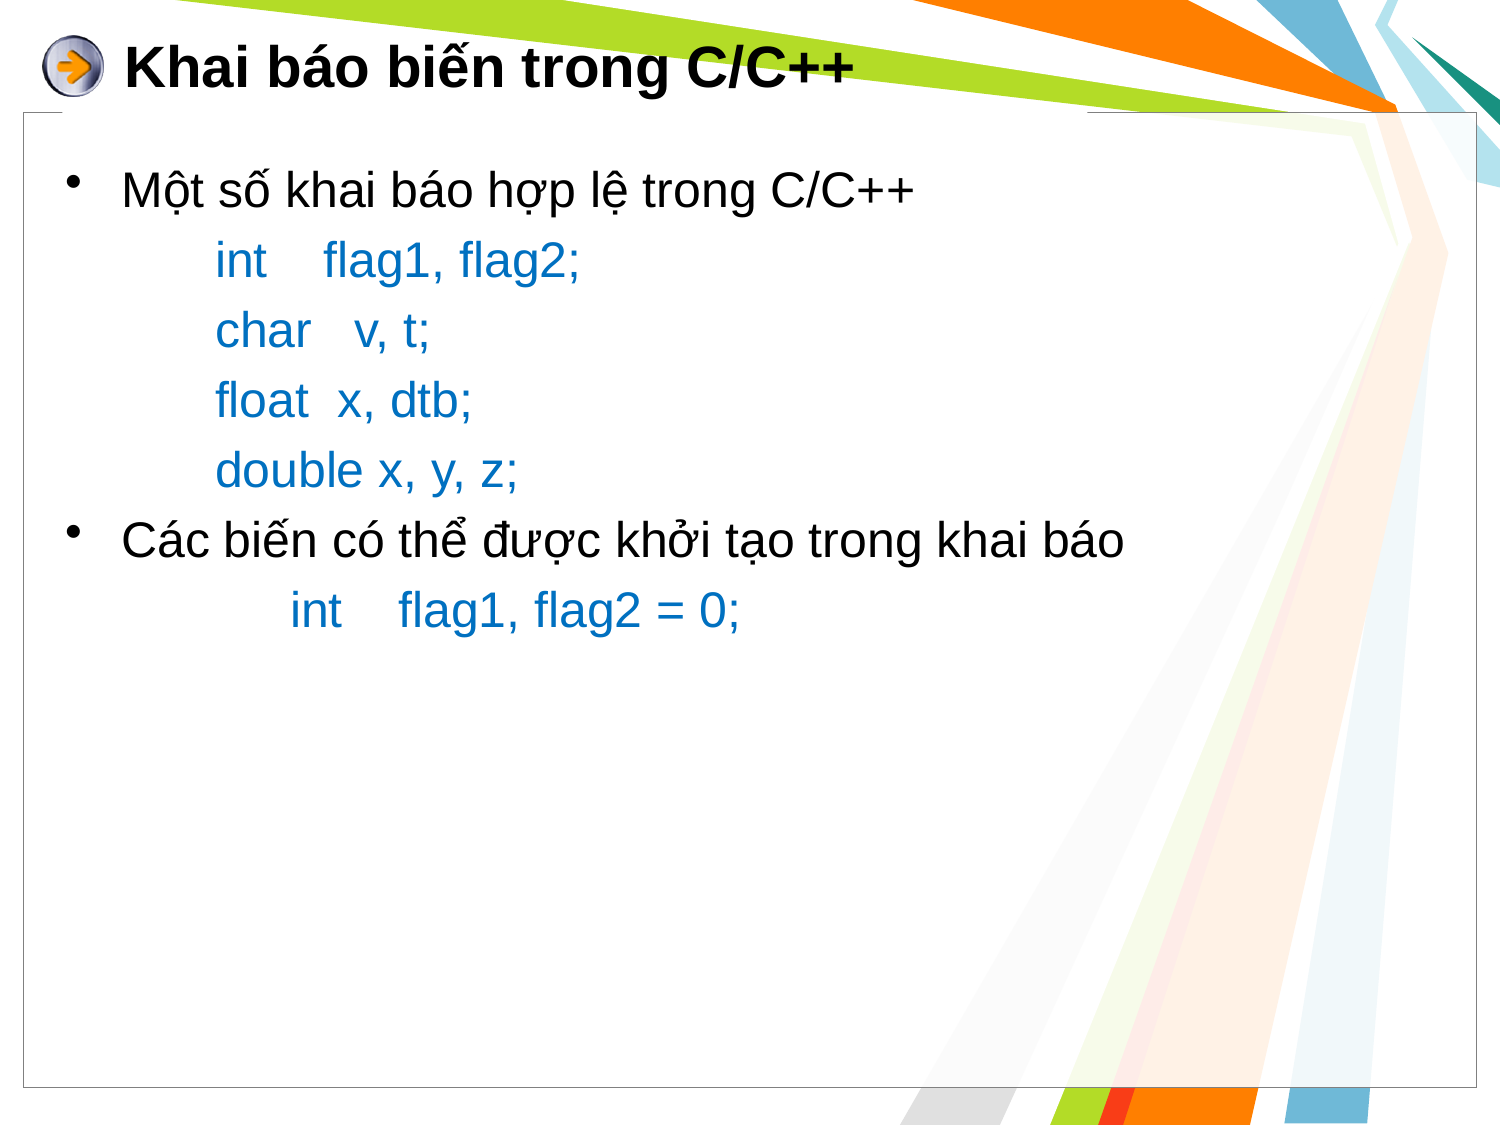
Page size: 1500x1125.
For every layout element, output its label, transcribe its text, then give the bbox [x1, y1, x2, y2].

picture [42, 35, 104, 97]
title Khai báo biến trong C/C++ [108, 12, 1476, 117]
list Một số khai báo hợp lệ trong C/C++ int flag1, flag2; char v, t; float x, dtb; double x, y, z; Các biến có thể được khởi tạo trong khai báo int flag1, flag2 = 0; [49, 149, 1457, 1076]
